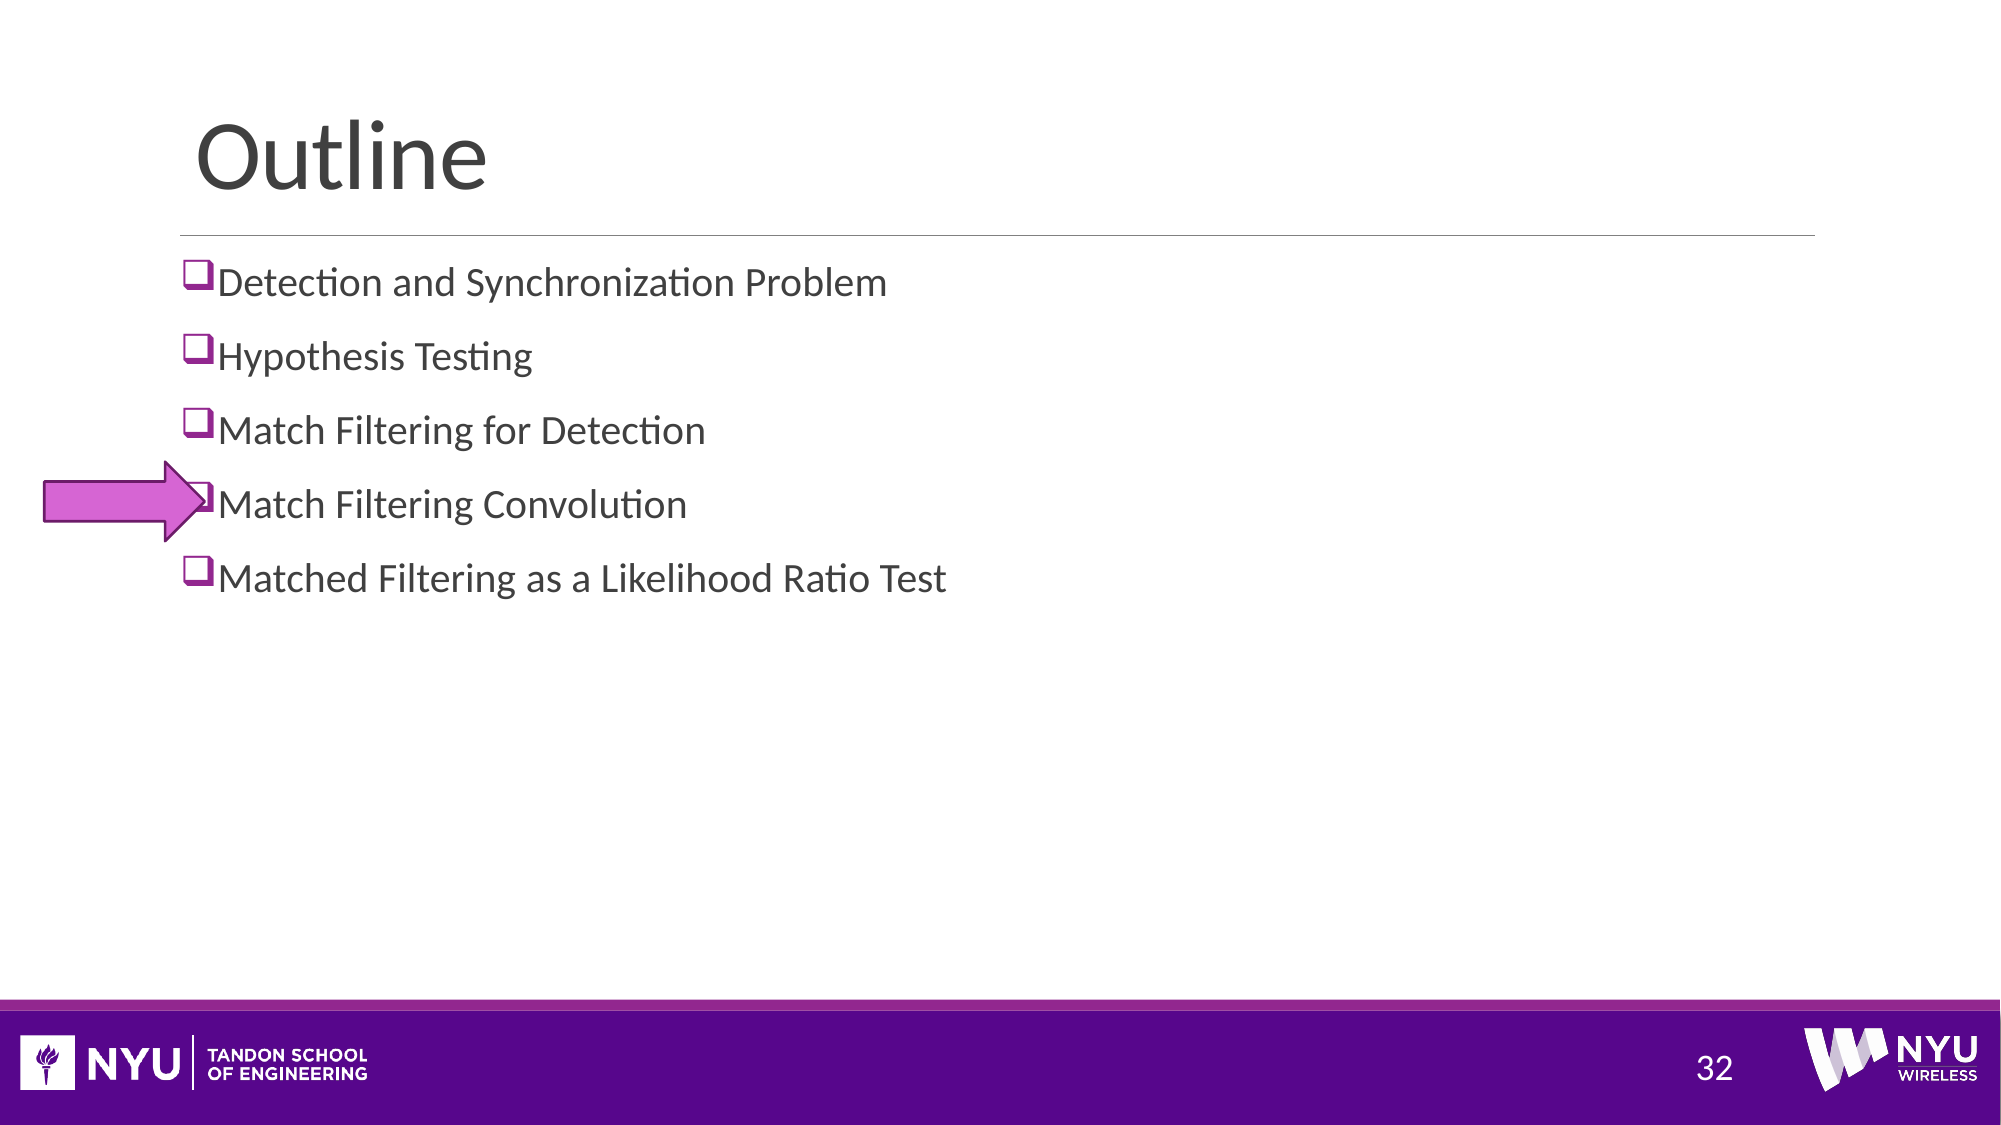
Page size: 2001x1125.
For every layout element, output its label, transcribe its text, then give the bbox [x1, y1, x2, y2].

list Detection and Synchronization Problem Hypothesis Testing Match Filtering for Detection Match Filtering Convolution Matched Filtering as a Likelihood Ratio Test [180, 252, 1830, 963]
text_box [42, 460, 206, 543]
slide_number 32 [1533, 1035, 1749, 1096]
title Outline [180, 47, 1830, 218]
